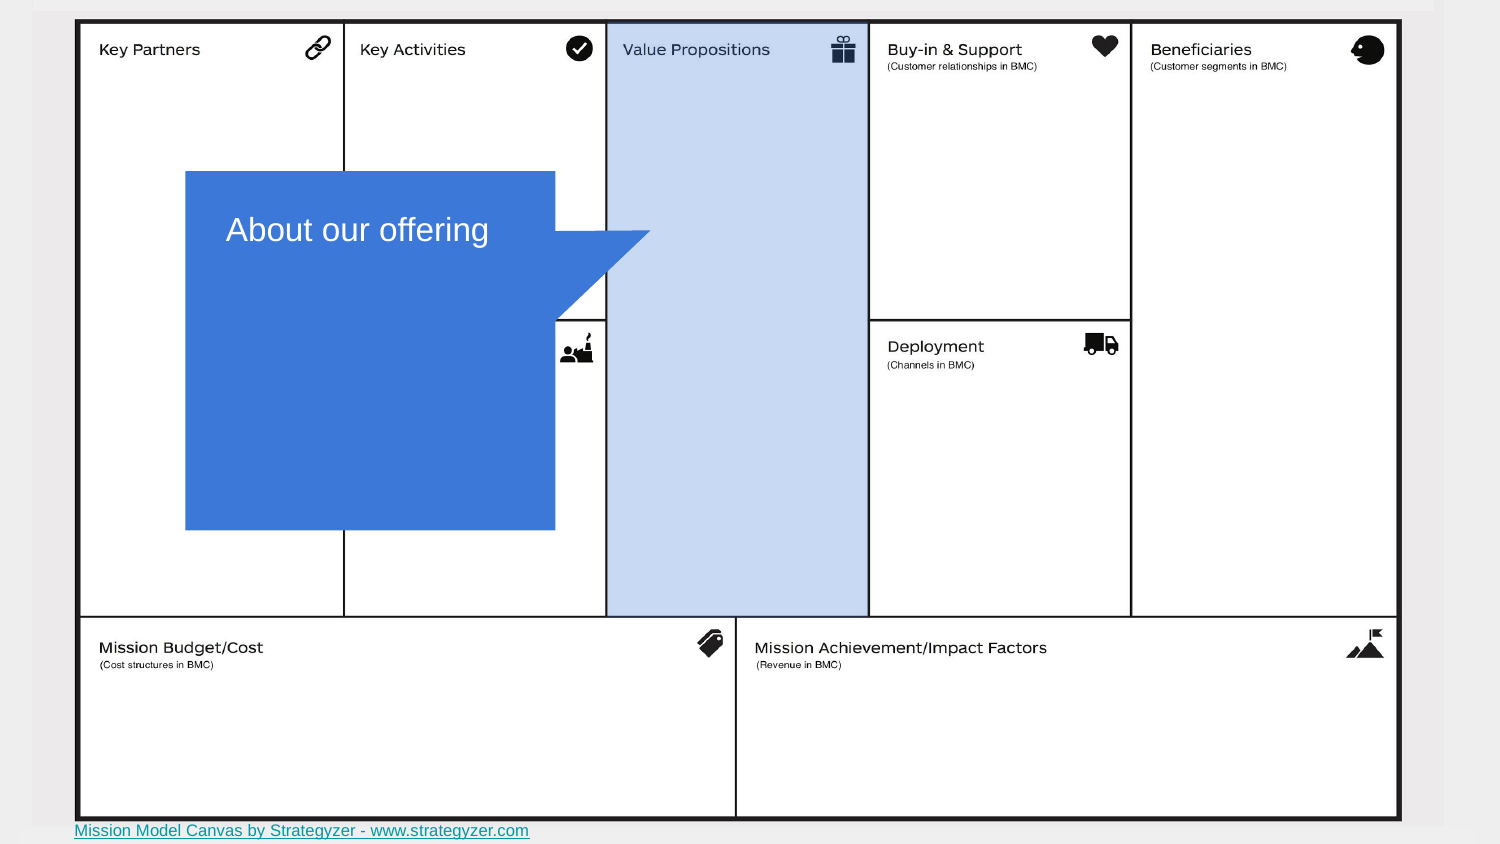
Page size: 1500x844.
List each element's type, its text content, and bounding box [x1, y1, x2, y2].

text_box [185, 171, 651, 531]
text_box [607, 21, 868, 617]
picture [32, 0, 1444, 826]
text_box About our offering [210, 193, 531, 507]
